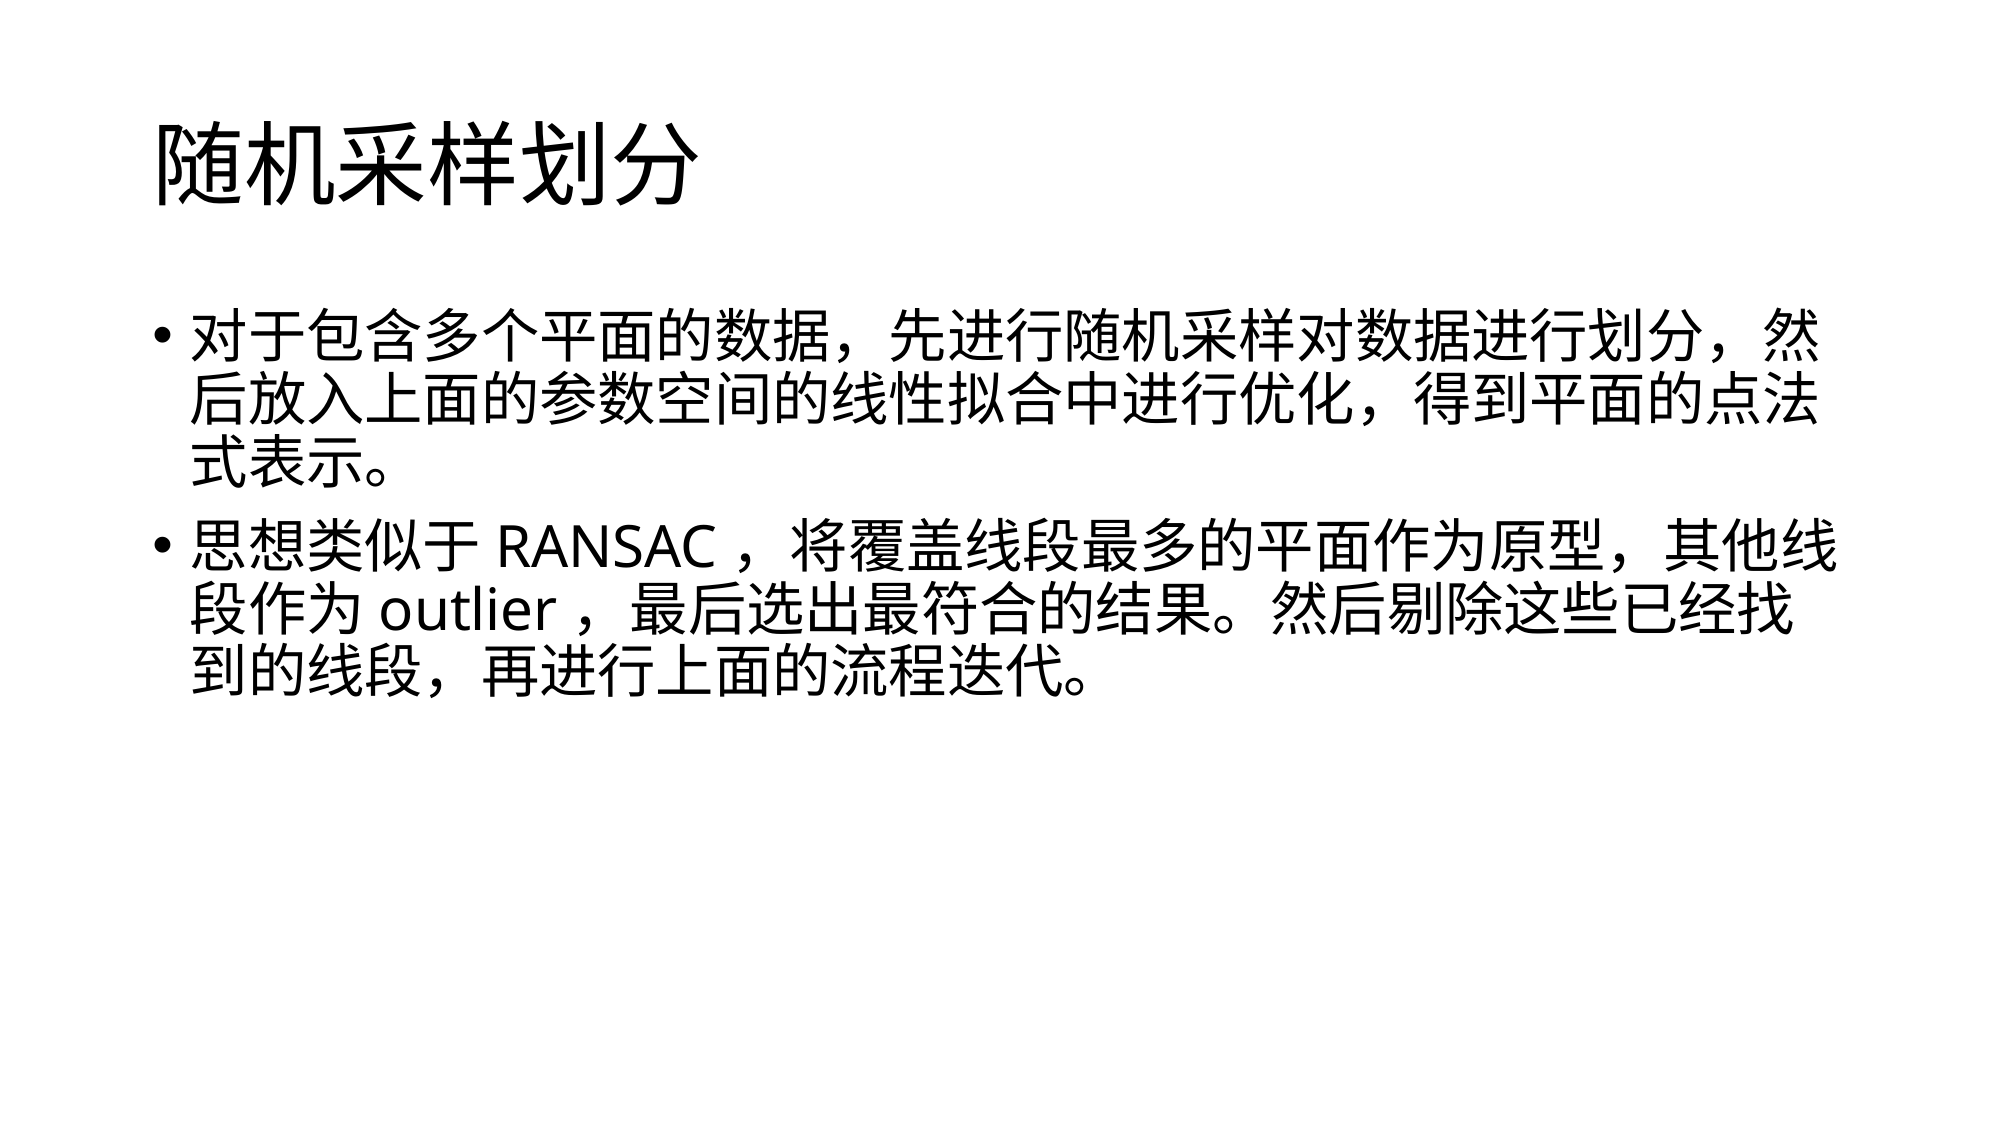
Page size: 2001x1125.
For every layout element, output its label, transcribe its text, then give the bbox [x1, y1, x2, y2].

list 对于包含多个平面的数据，先进行随机采样对数据进行划分，然后放入上面的参数空间的线性拟合中进行优化，得到平面的点法式表示。 思想类似于RANSAC，将覆盖线段最多的平面作为原型，其他线段作为outlier，最后选出最符合的结果。然后剔除这些已经找到的线段，再进行上面的流程迭代。 [137, 299, 1863, 1014]
title 随机采样划分 [137, 59, 1863, 278]
